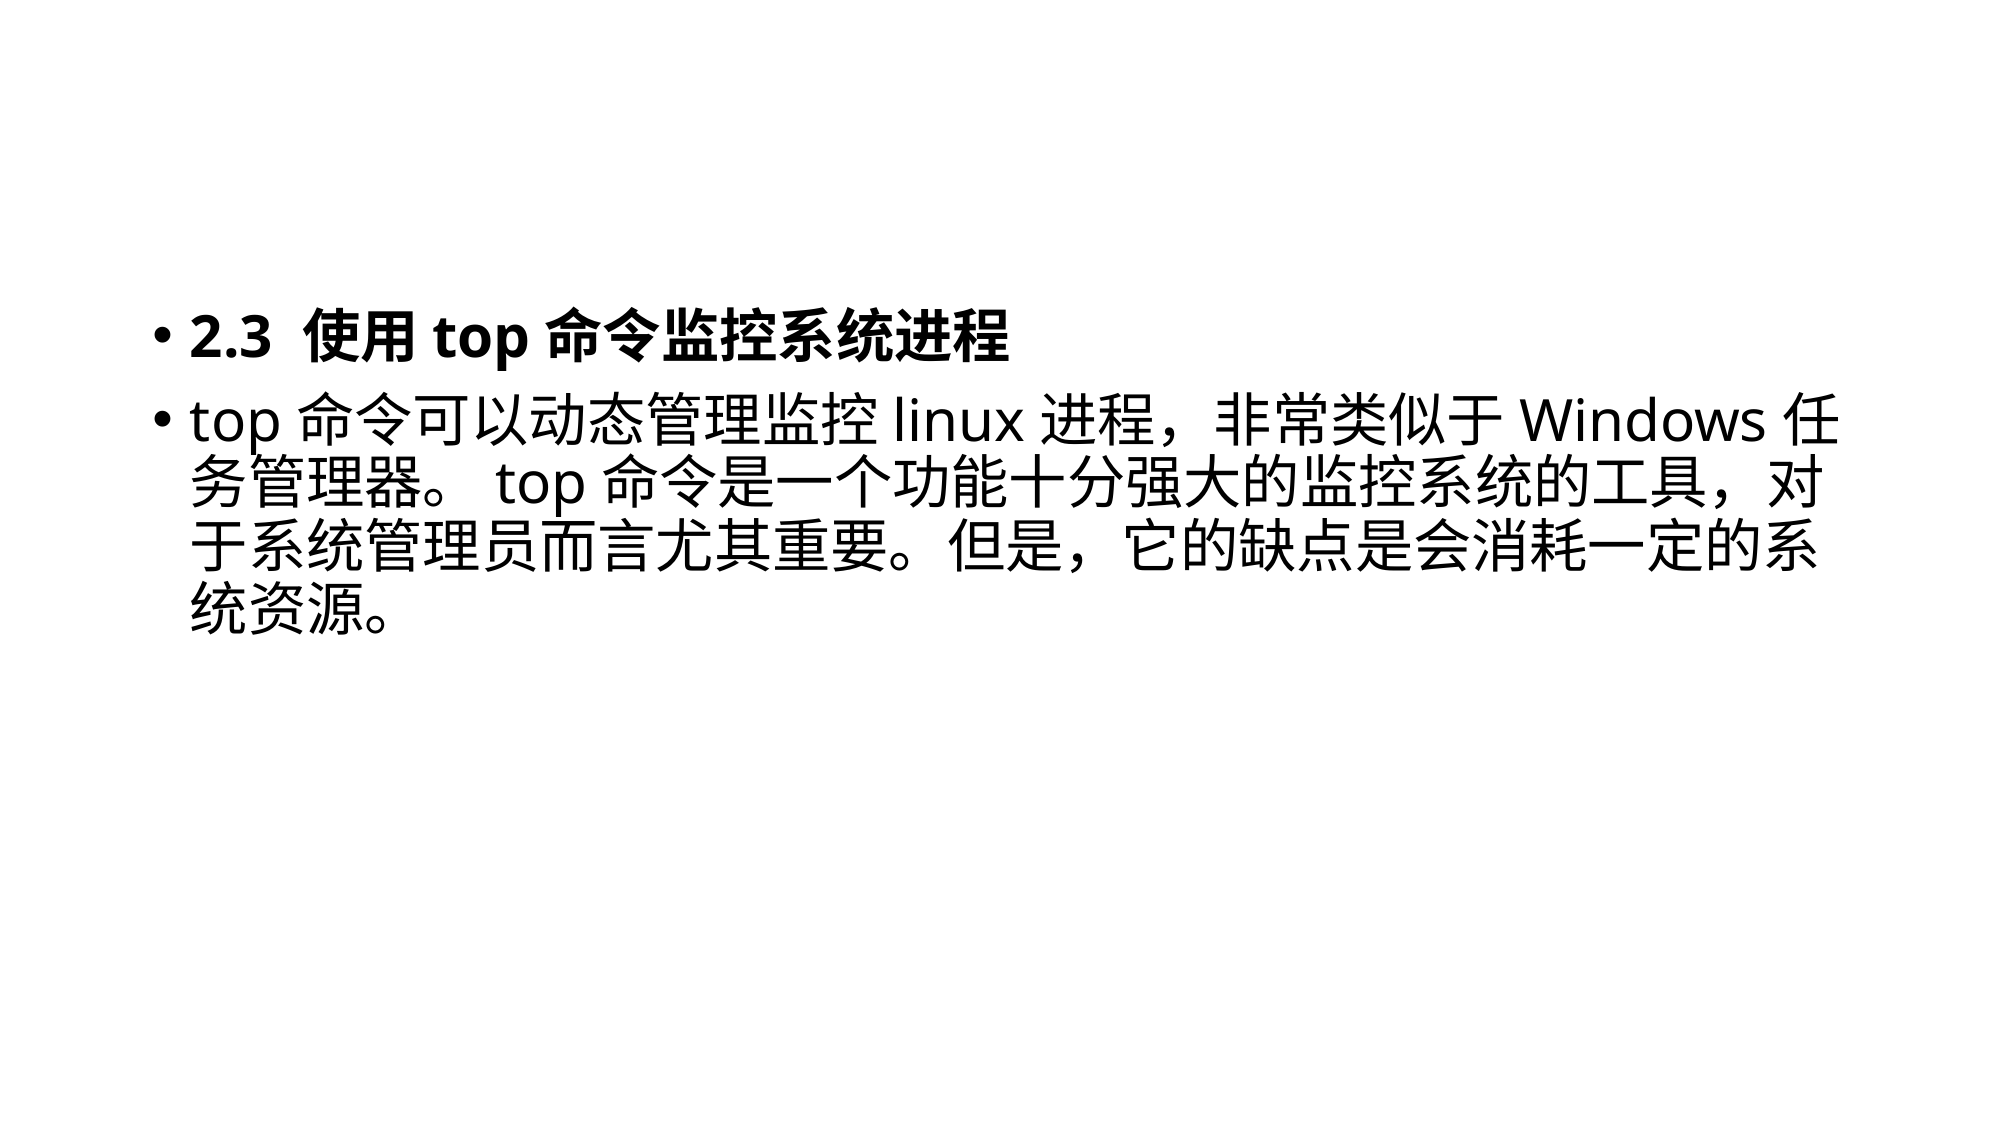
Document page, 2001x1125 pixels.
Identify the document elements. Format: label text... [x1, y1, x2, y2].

list 2.3 使用top命令监控系统进程 top命令可以动态管理监控linux进程，非常类似于Windows任务管理器。top命令是一个功能十分强大的监控系统的工具，对于系统管理员而言尤其重要。但是，它的缺点是会消耗一定的系统资源。 [137, 299, 1863, 1014]
